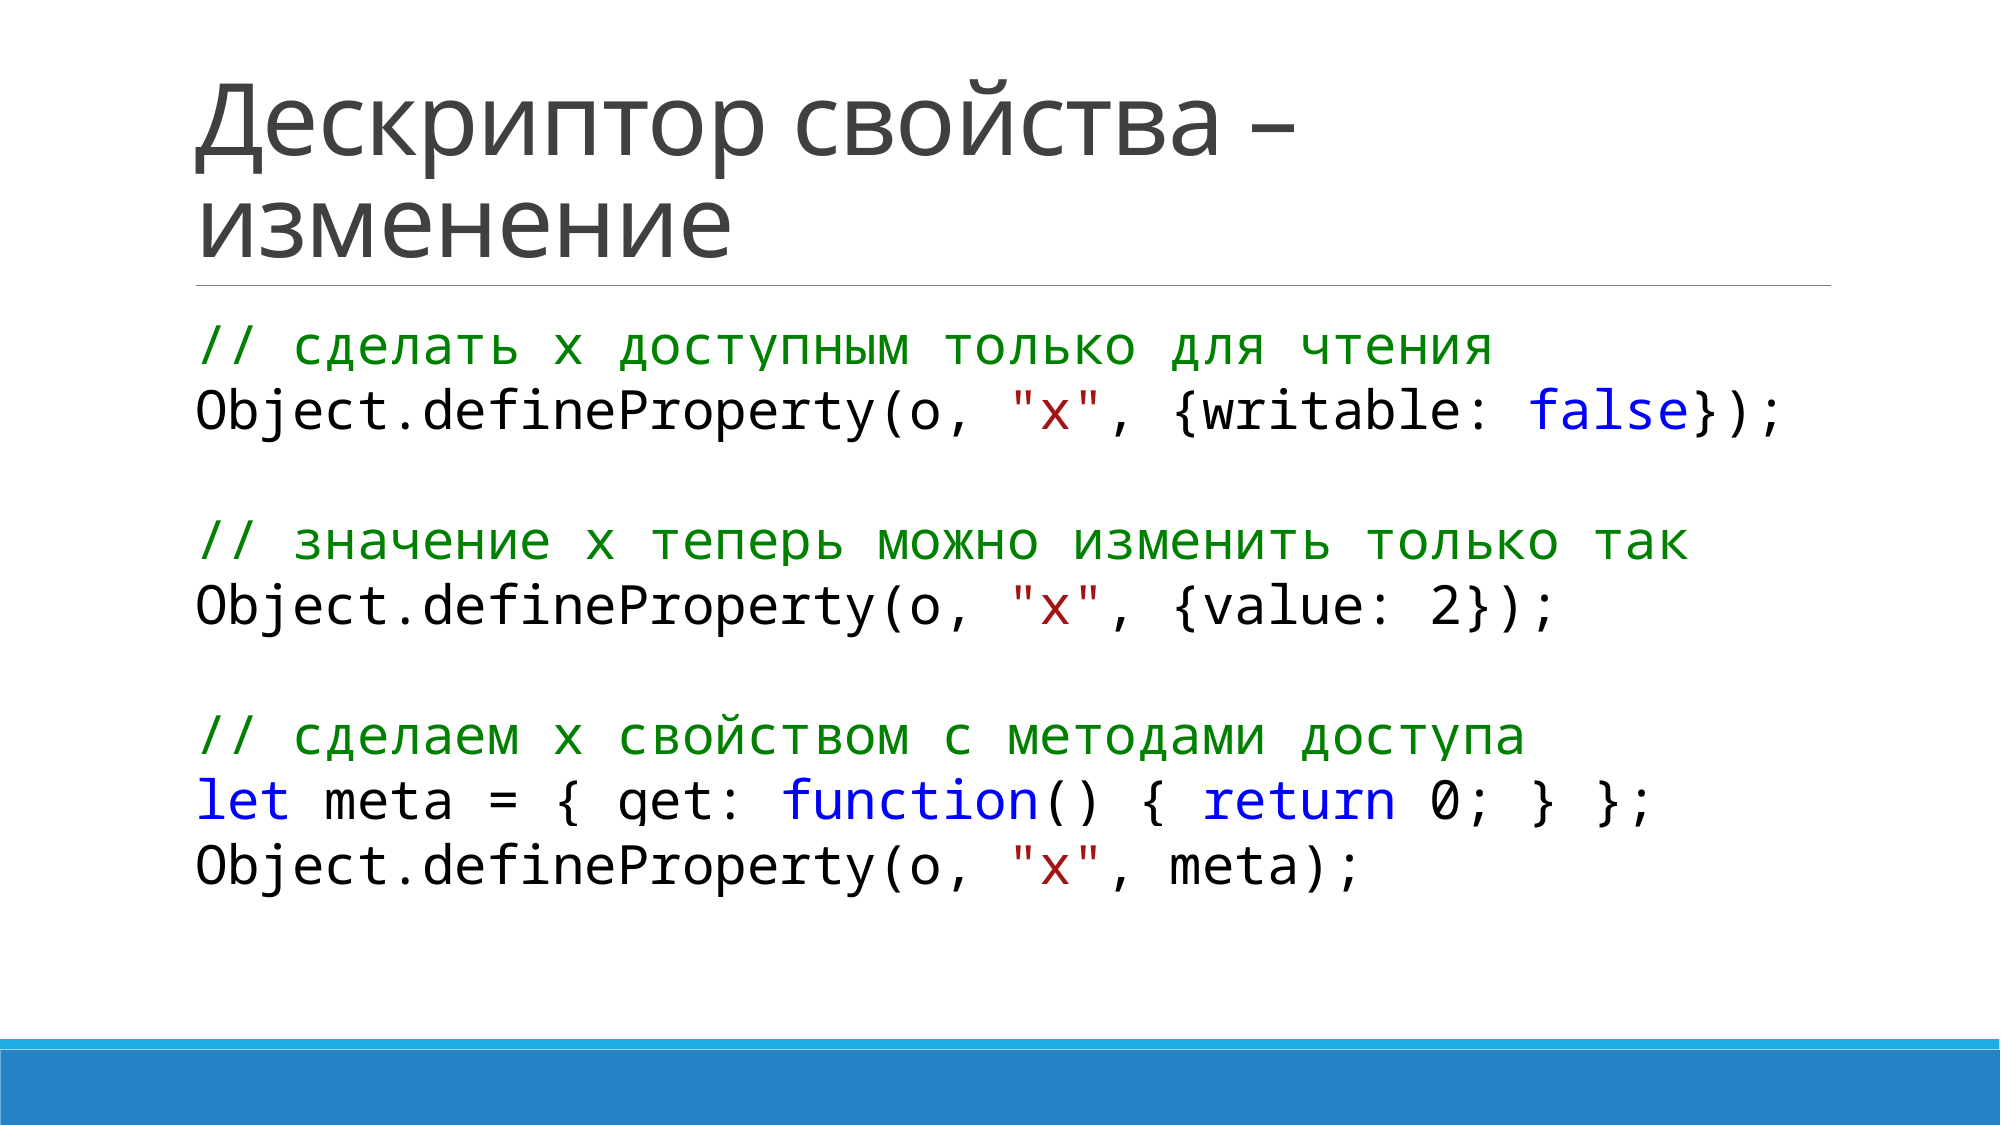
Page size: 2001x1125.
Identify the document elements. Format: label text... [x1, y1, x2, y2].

title Дескриптор свойства – изменение [180, 47, 1830, 285]
list // сделать x доступным только для чтения Object.defineProperty(o, "x", {writable: false}); // значение x теперь можно изменить только так Object.defineProperty(o, "x", {value: 2}); // сделаем x свойством с методами доступа let meta = { get: function() { return 0; } }; Object.defineProperty(o, "x", meta); [180, 302, 1830, 963]
